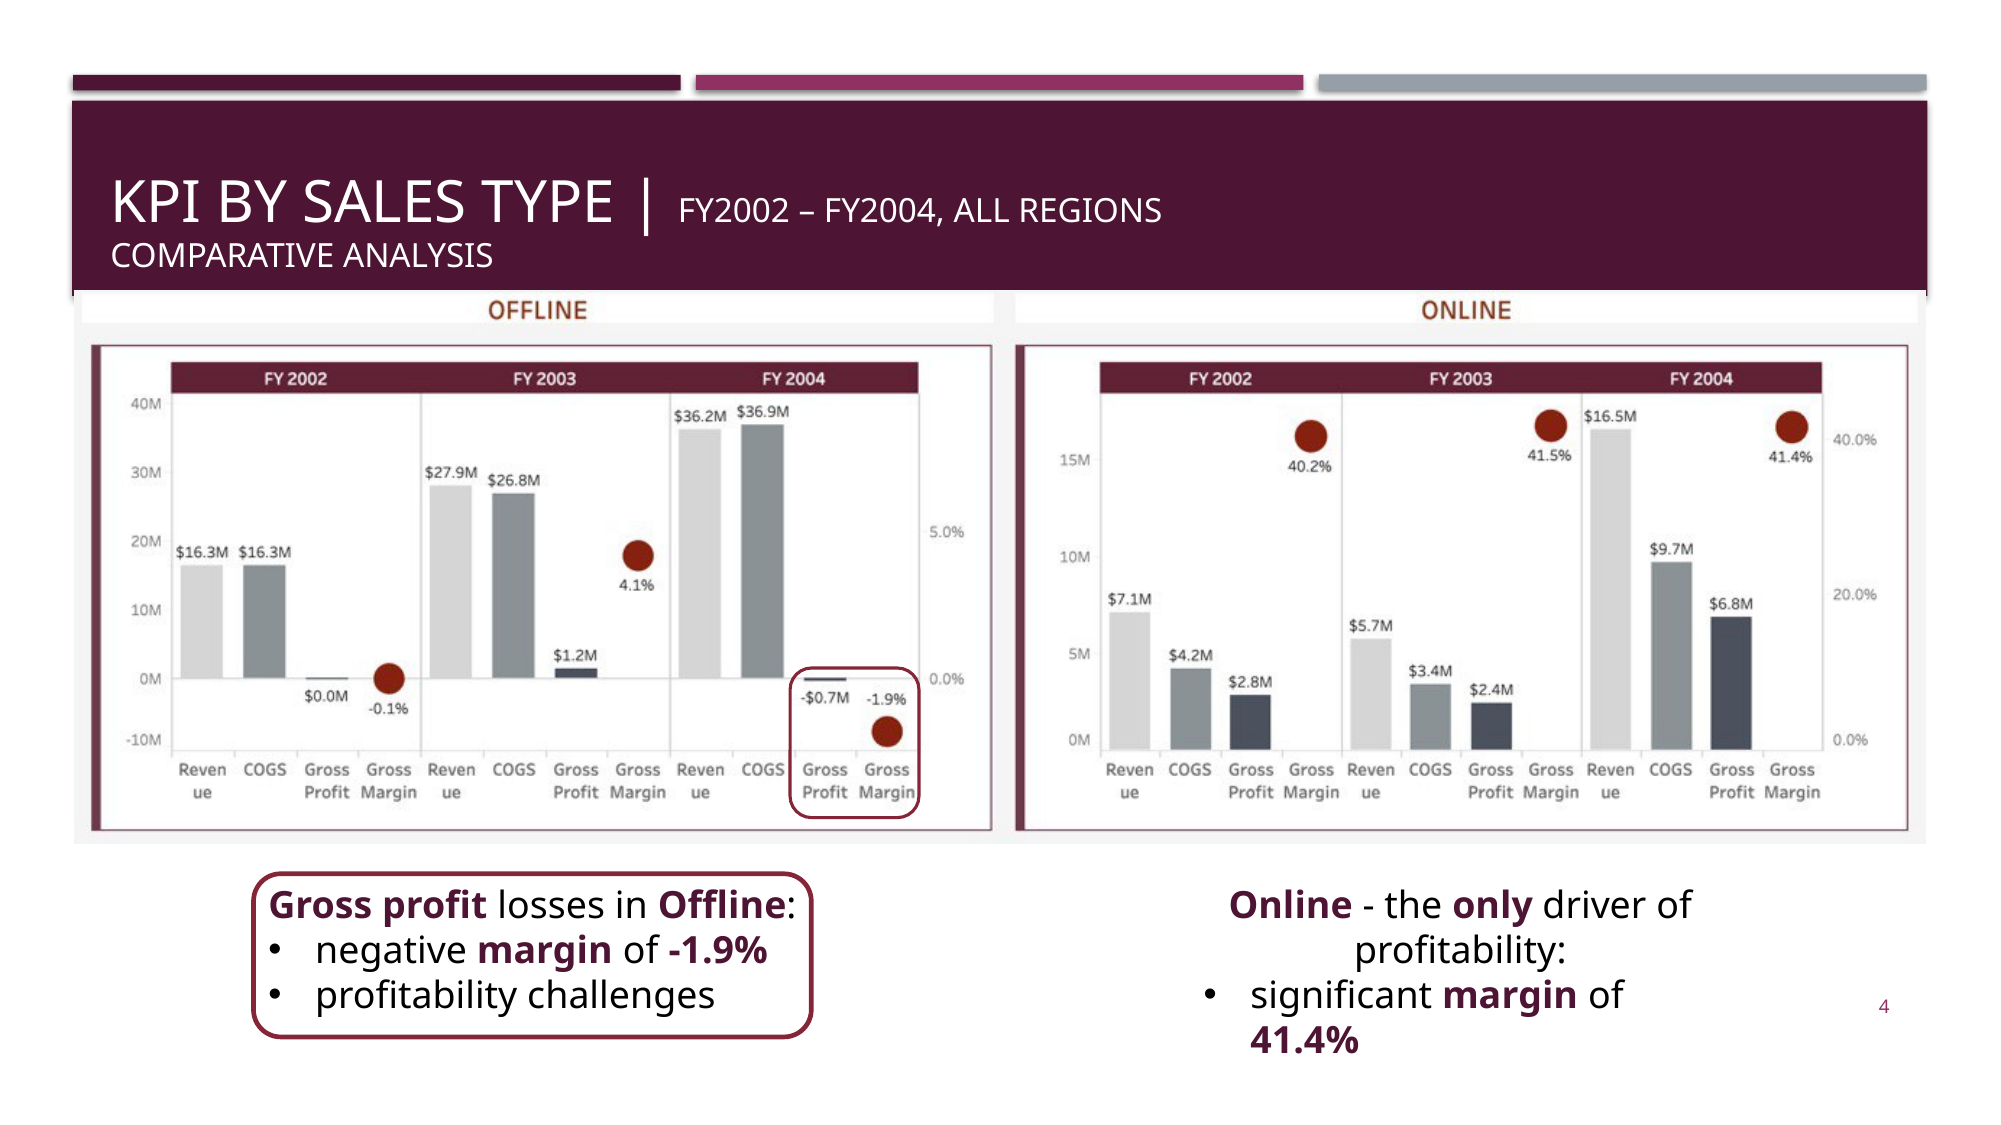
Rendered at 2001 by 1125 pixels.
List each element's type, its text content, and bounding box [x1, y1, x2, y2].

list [73, 290, 1927, 845]
slide_number 3 [1732, 977, 1905, 1037]
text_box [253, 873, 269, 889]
title KPI by sales type | FY2002 – FY2004, all regions Comparative Analysis [95, 115, 1905, 282]
text_box [251, 871, 814, 1039]
text_box Online - the only driver of profitability: significant margin of 41.4% [1188, 873, 1732, 1125]
text_box Gross profit losses in Offline: negative margin of -1.9% profitability challenges [253, 1021, 812, 1114]
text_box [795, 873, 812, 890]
